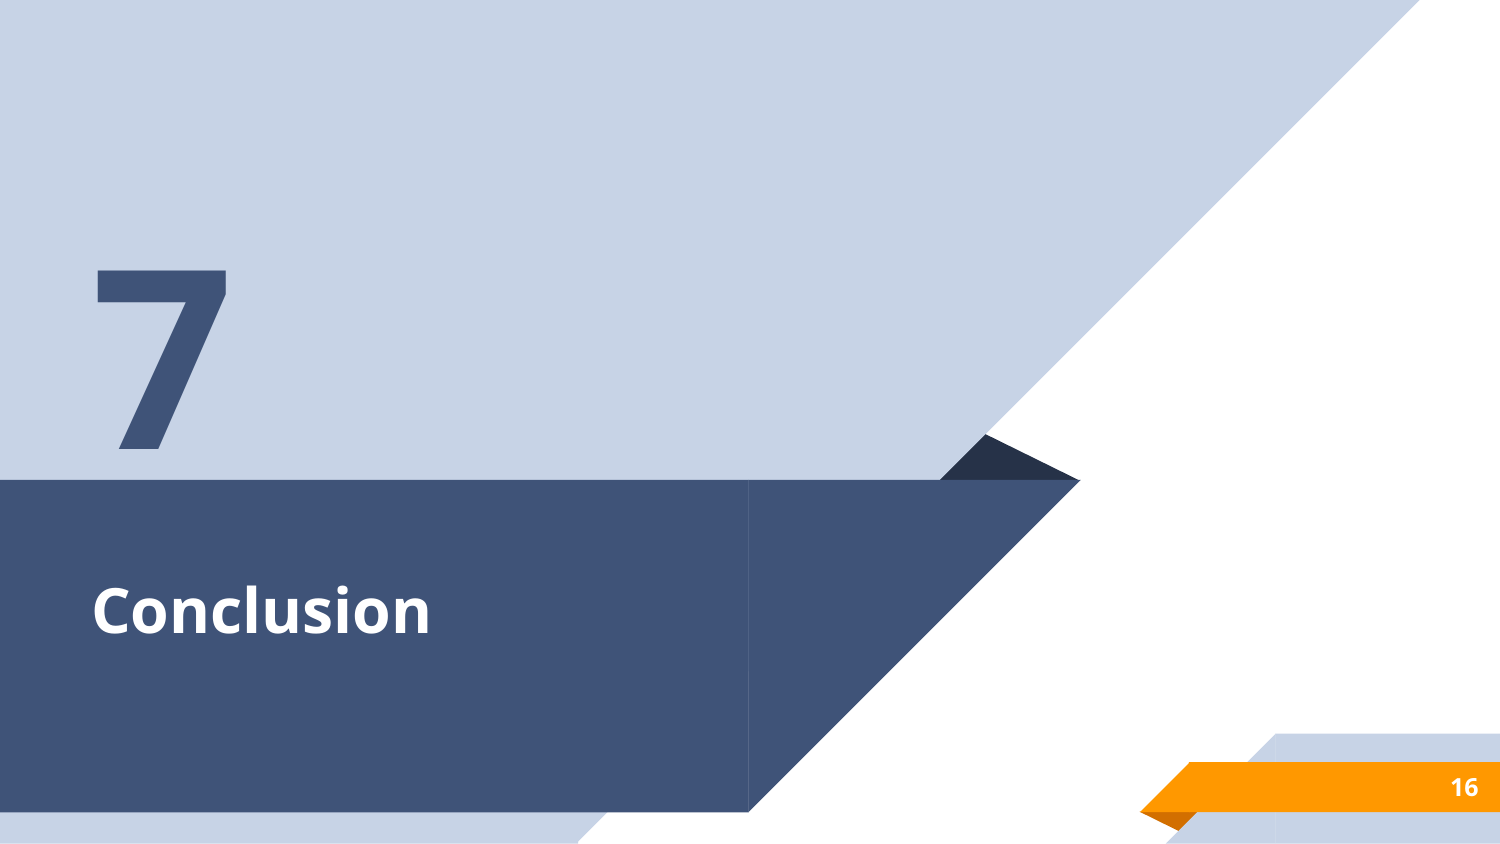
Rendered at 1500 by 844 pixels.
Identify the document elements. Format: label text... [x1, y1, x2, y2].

title Conclusion [76, 470, 748, 662]
slide_number 16 [1249, 760, 1494, 813]
text_box 7 [76, 0, 434, 515]
